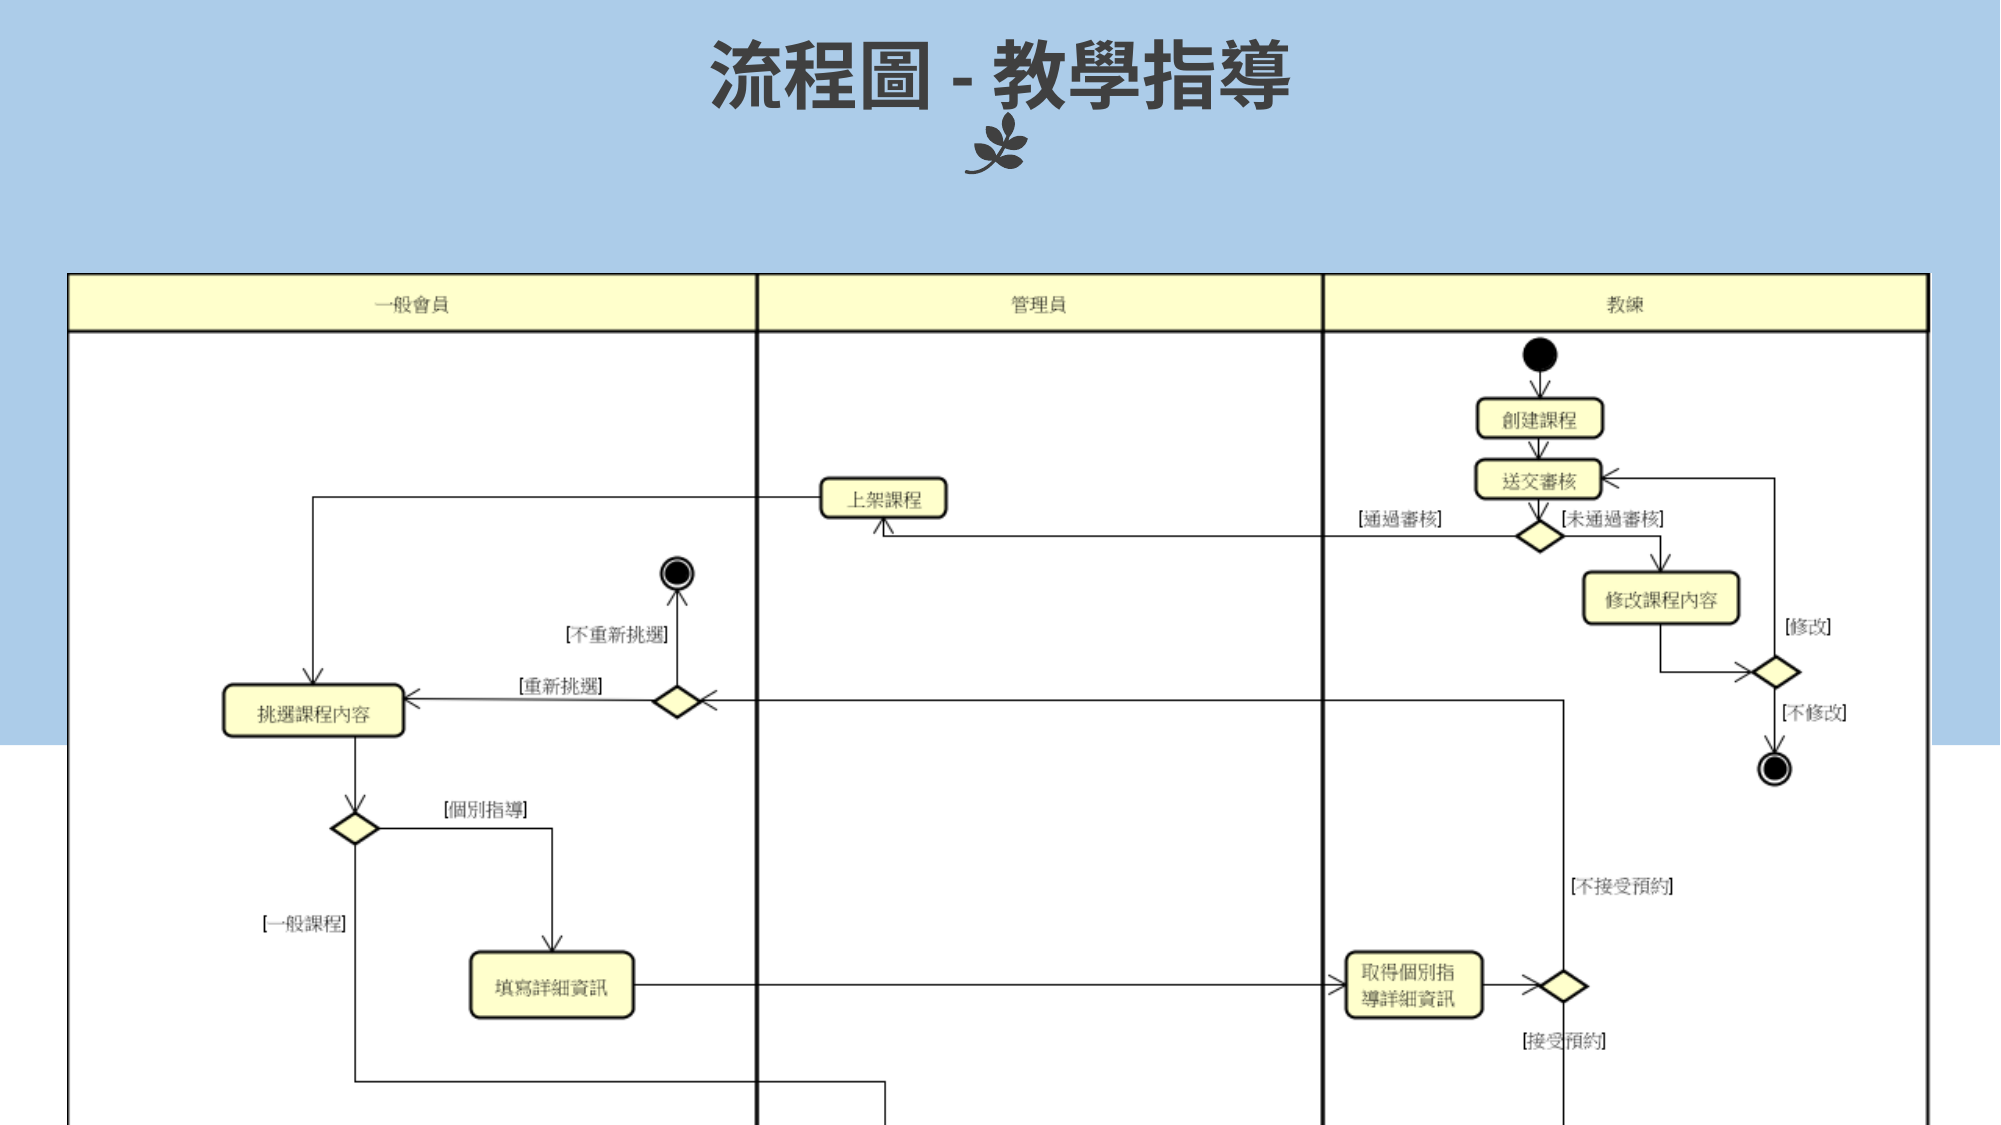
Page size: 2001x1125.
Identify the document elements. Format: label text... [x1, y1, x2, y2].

text_box 流程圖-教學指導 [693, 3, 1307, 126]
text_box [0, 0, 2000, 746]
picture [67, 273, 1933, 1125]
text_box [964, 111, 1028, 175]
